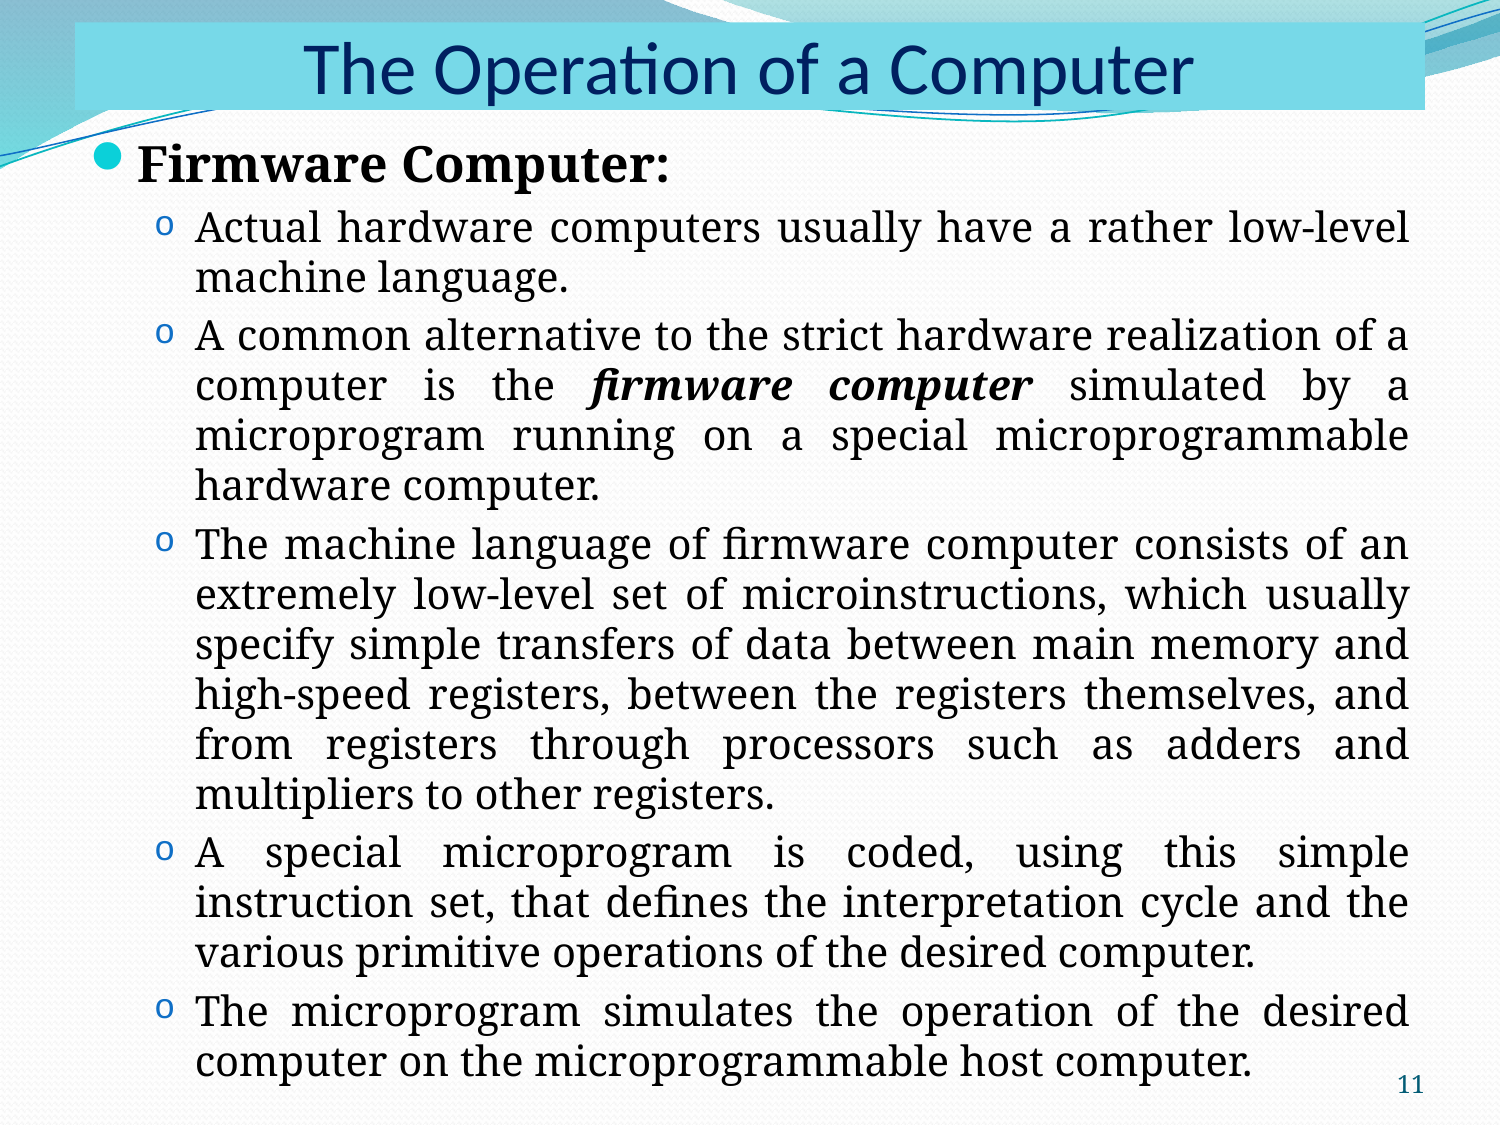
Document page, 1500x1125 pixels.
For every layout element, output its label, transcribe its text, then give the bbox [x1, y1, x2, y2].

slide_number 11 [1299, 1042, 1425, 1103]
title The Operation of a Computer [75, 22, 1425, 110]
list Firmware Computer: Actual hardware computers usually have a rather low-level machine language. A common alternative to the strict hardware realization of a computer is the firmware computer simulated by a microprogram running on a special microprogrammable hardware computer. The machine language of firmware computer consists of an extremely low-level set of microinstructions, which usually specify simple transfers of data between main memory and high-speed registers, between the registers themselves, and from registers through processors such as adders and multipliers to other registers. A special microprogram is coded, using this simple instruction set, that defines the interpretation cycle and the various primitive operations of the desired computer. The microprogram simulates the operation of the desired computer on the microprogrammable host computer. [75, 125, 1425, 1050]
